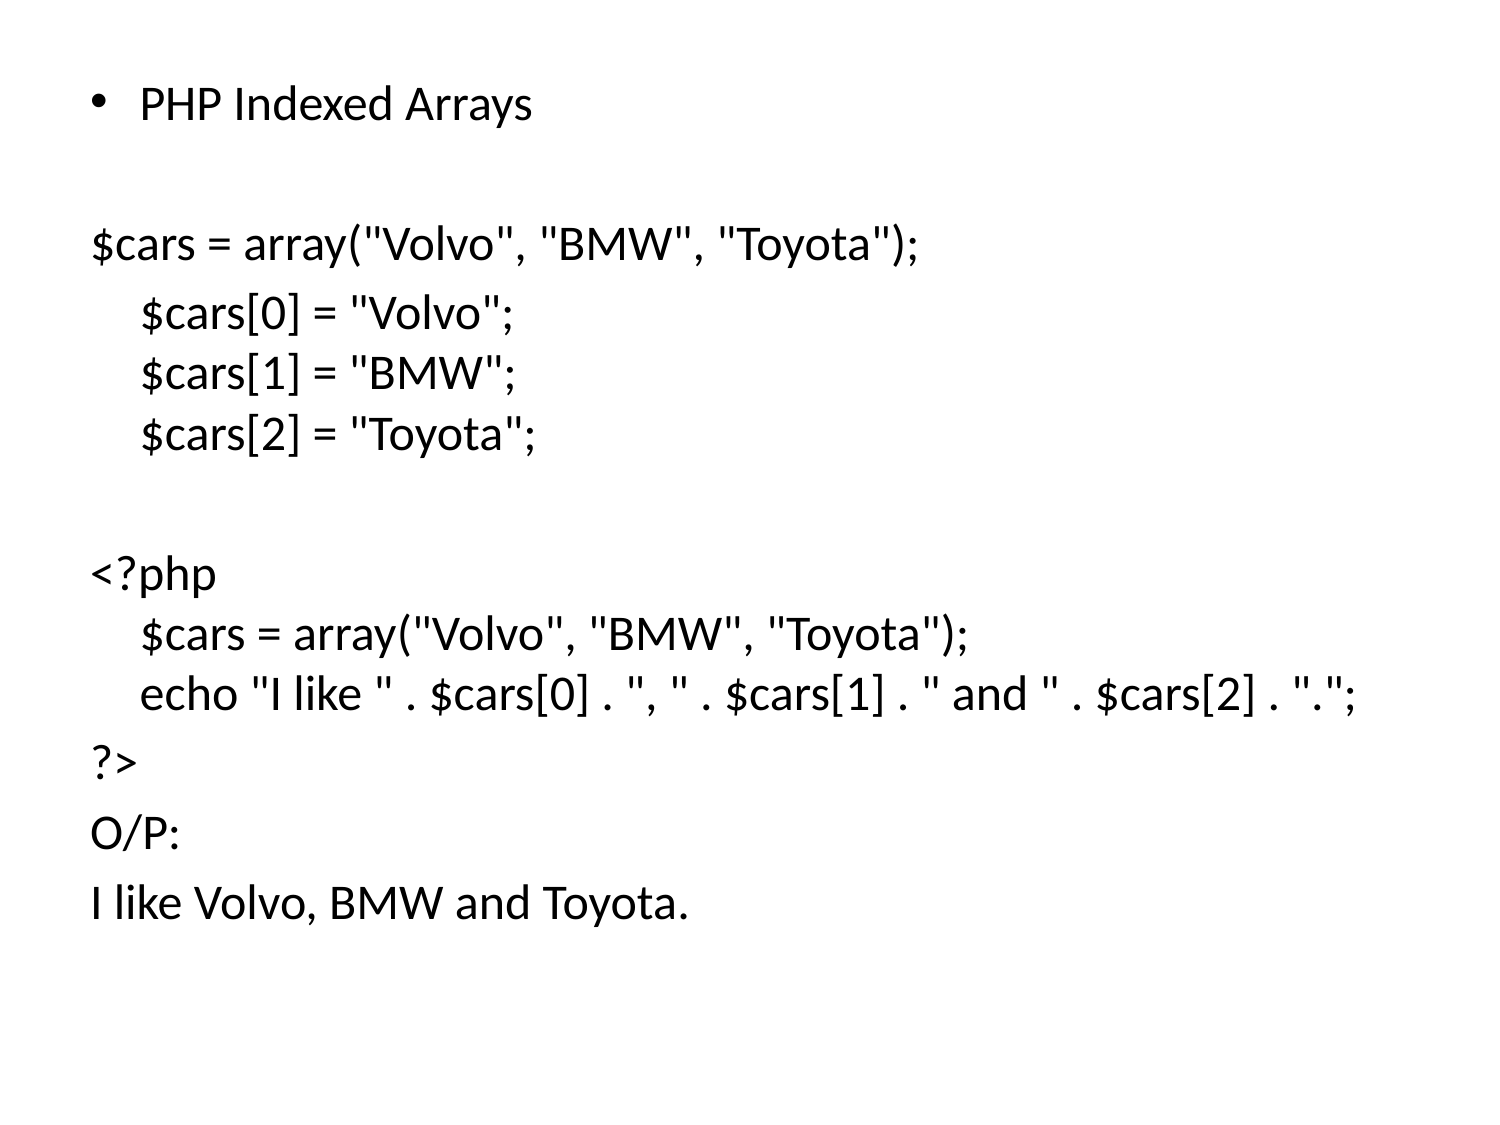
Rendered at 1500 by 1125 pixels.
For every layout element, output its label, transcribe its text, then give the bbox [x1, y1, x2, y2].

list PHP Indexed Arrays $cars = array("Volvo", "BMW", "Toyota"); $cars[0] = "Volvo"; $cars[1] = "BMW"; $cars[2] = "Toyota"; <?php $cars = array("Volvo", "BMW", "Toyota"); echo "I like " . $cars[0] . ", " . $cars[1] . " and " . $cars[2] . "."; ?> O/P: I like Volvo, BMW and Toyota. [75, 62, 1425, 1005]
